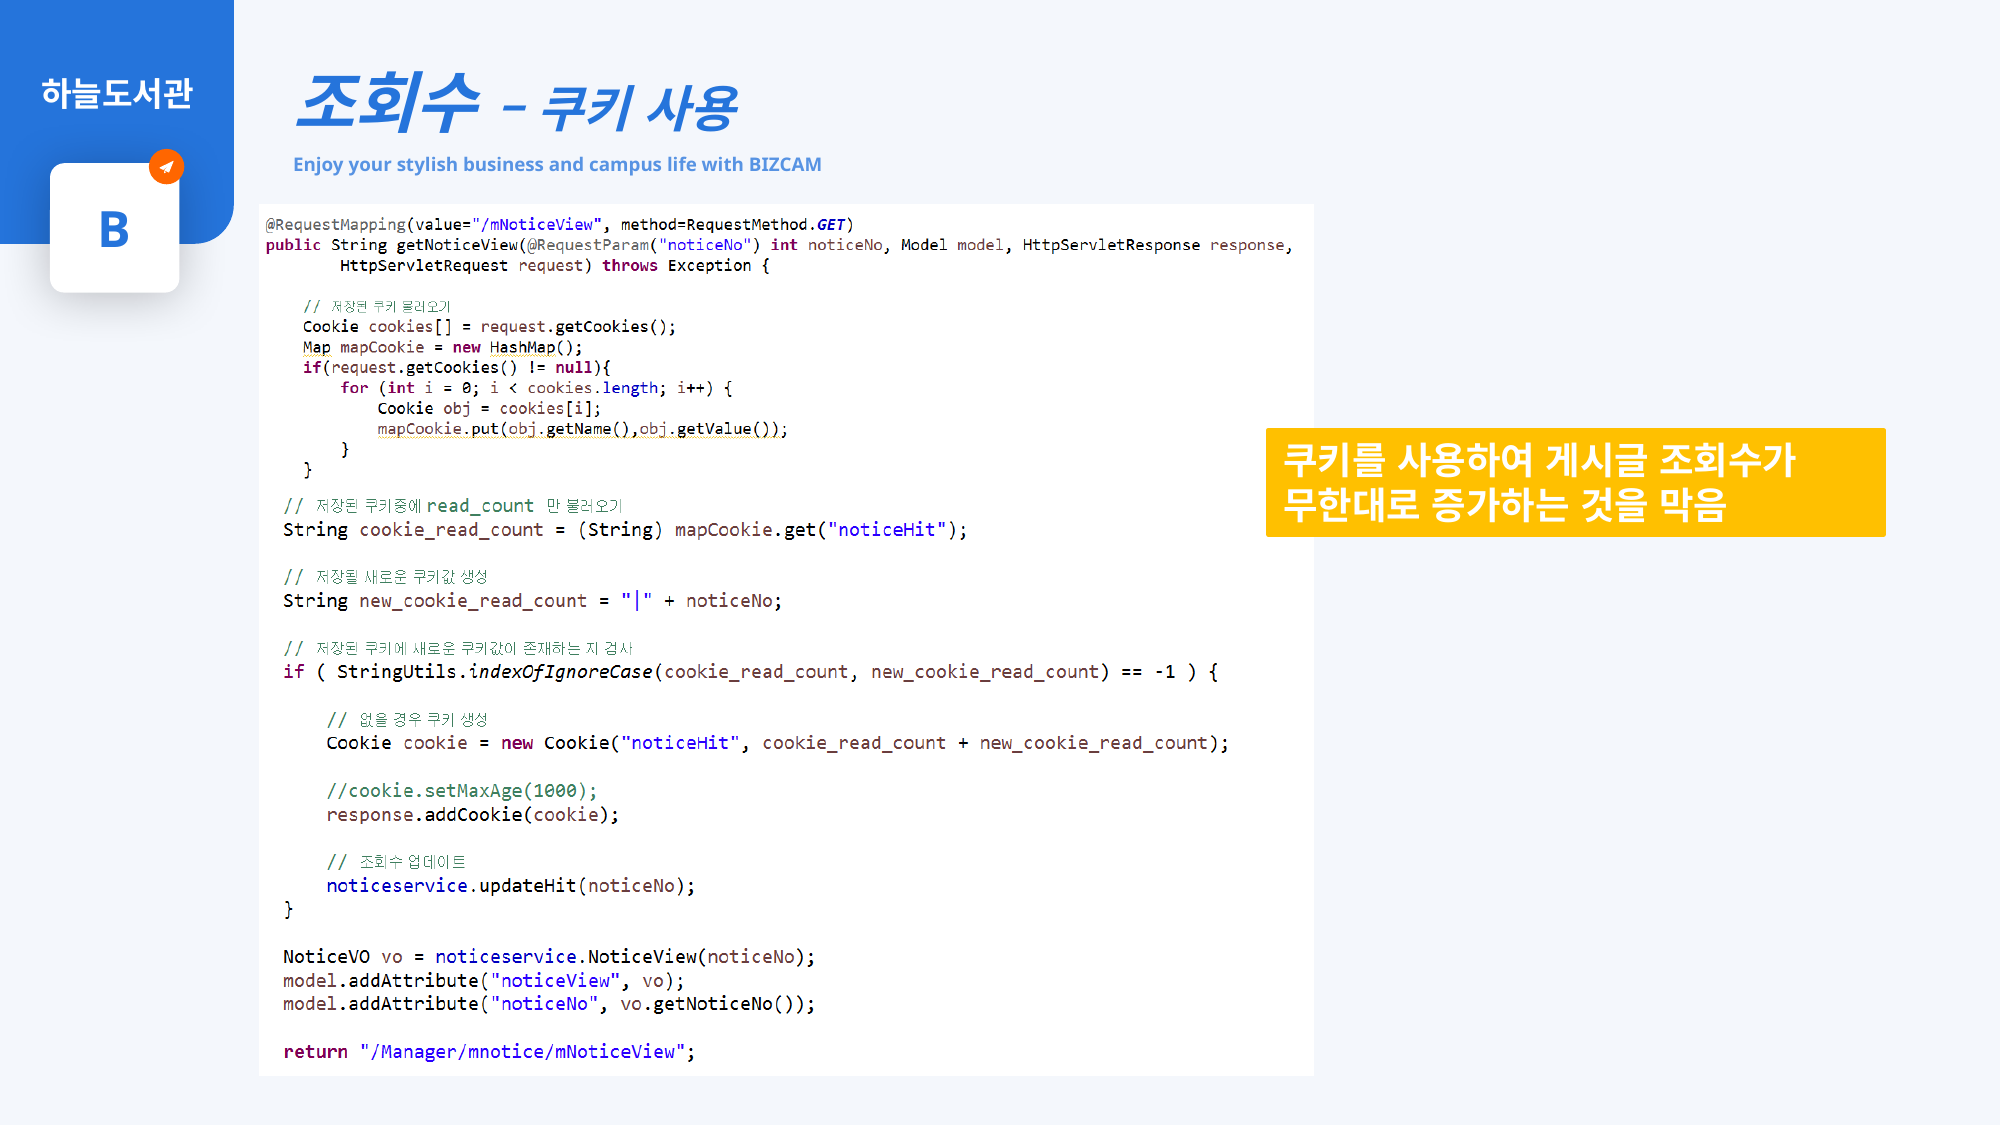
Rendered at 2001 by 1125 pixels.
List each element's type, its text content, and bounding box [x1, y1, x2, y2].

text_box B [48, 162, 181, 294]
text_box 쿠키를 사용하여 게시글 조회수가 무한대로 증가하는 것을 막음 [1314, 430, 1884, 535]
text_box [147, 147, 186, 186]
text_box 조회수 – 쿠키 사용 Enjoy your stylish business and campus life with BIZCAM [278, 13, 1469, 183]
text_box [0, 0, 235, 245]
text_box 하늘도서관 [26, 66, 209, 121]
text_box [159, 160, 174, 174]
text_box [259, 204, 1314, 1076]
